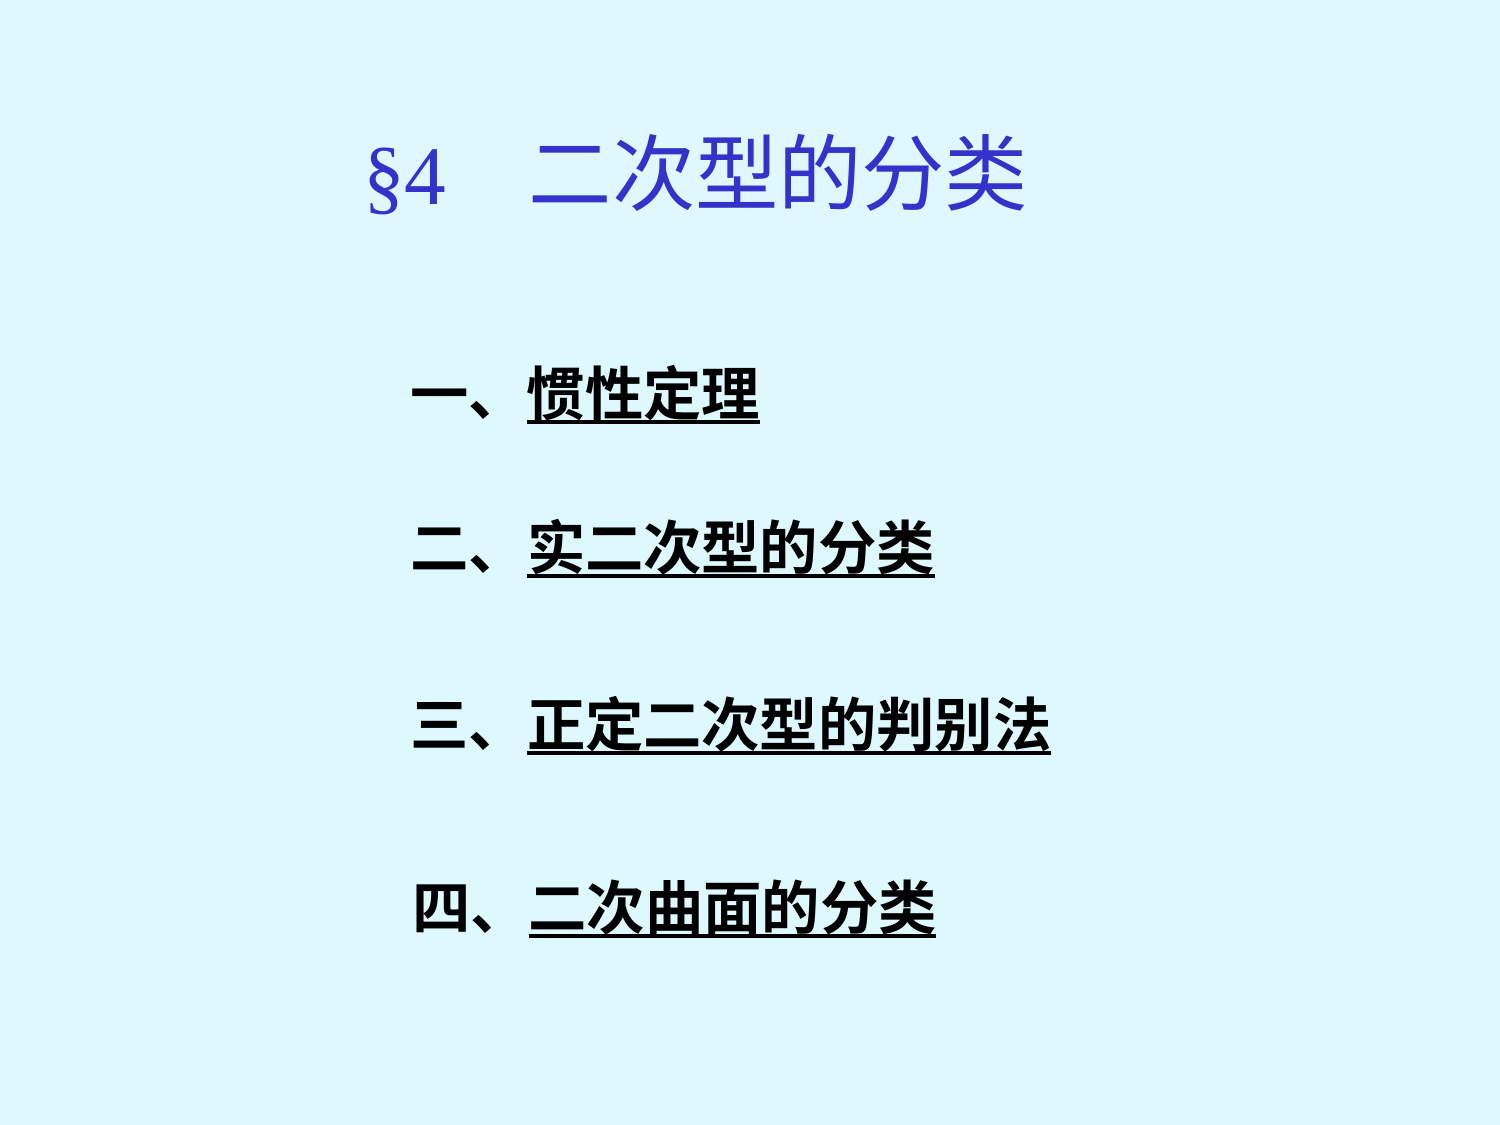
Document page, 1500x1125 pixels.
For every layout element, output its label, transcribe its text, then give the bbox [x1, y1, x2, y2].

text_box 四、二次曲面的分类 [397, 863, 952, 963]
text_box §4 二次型的分类 [348, 113, 1125, 229]
text_box 二、实二次型的分类 [395, 503, 1140, 603]
text_box 三、正定二次型的判别法 [395, 680, 1140, 780]
text_box 一、惯性定理 [395, 349, 797, 449]
